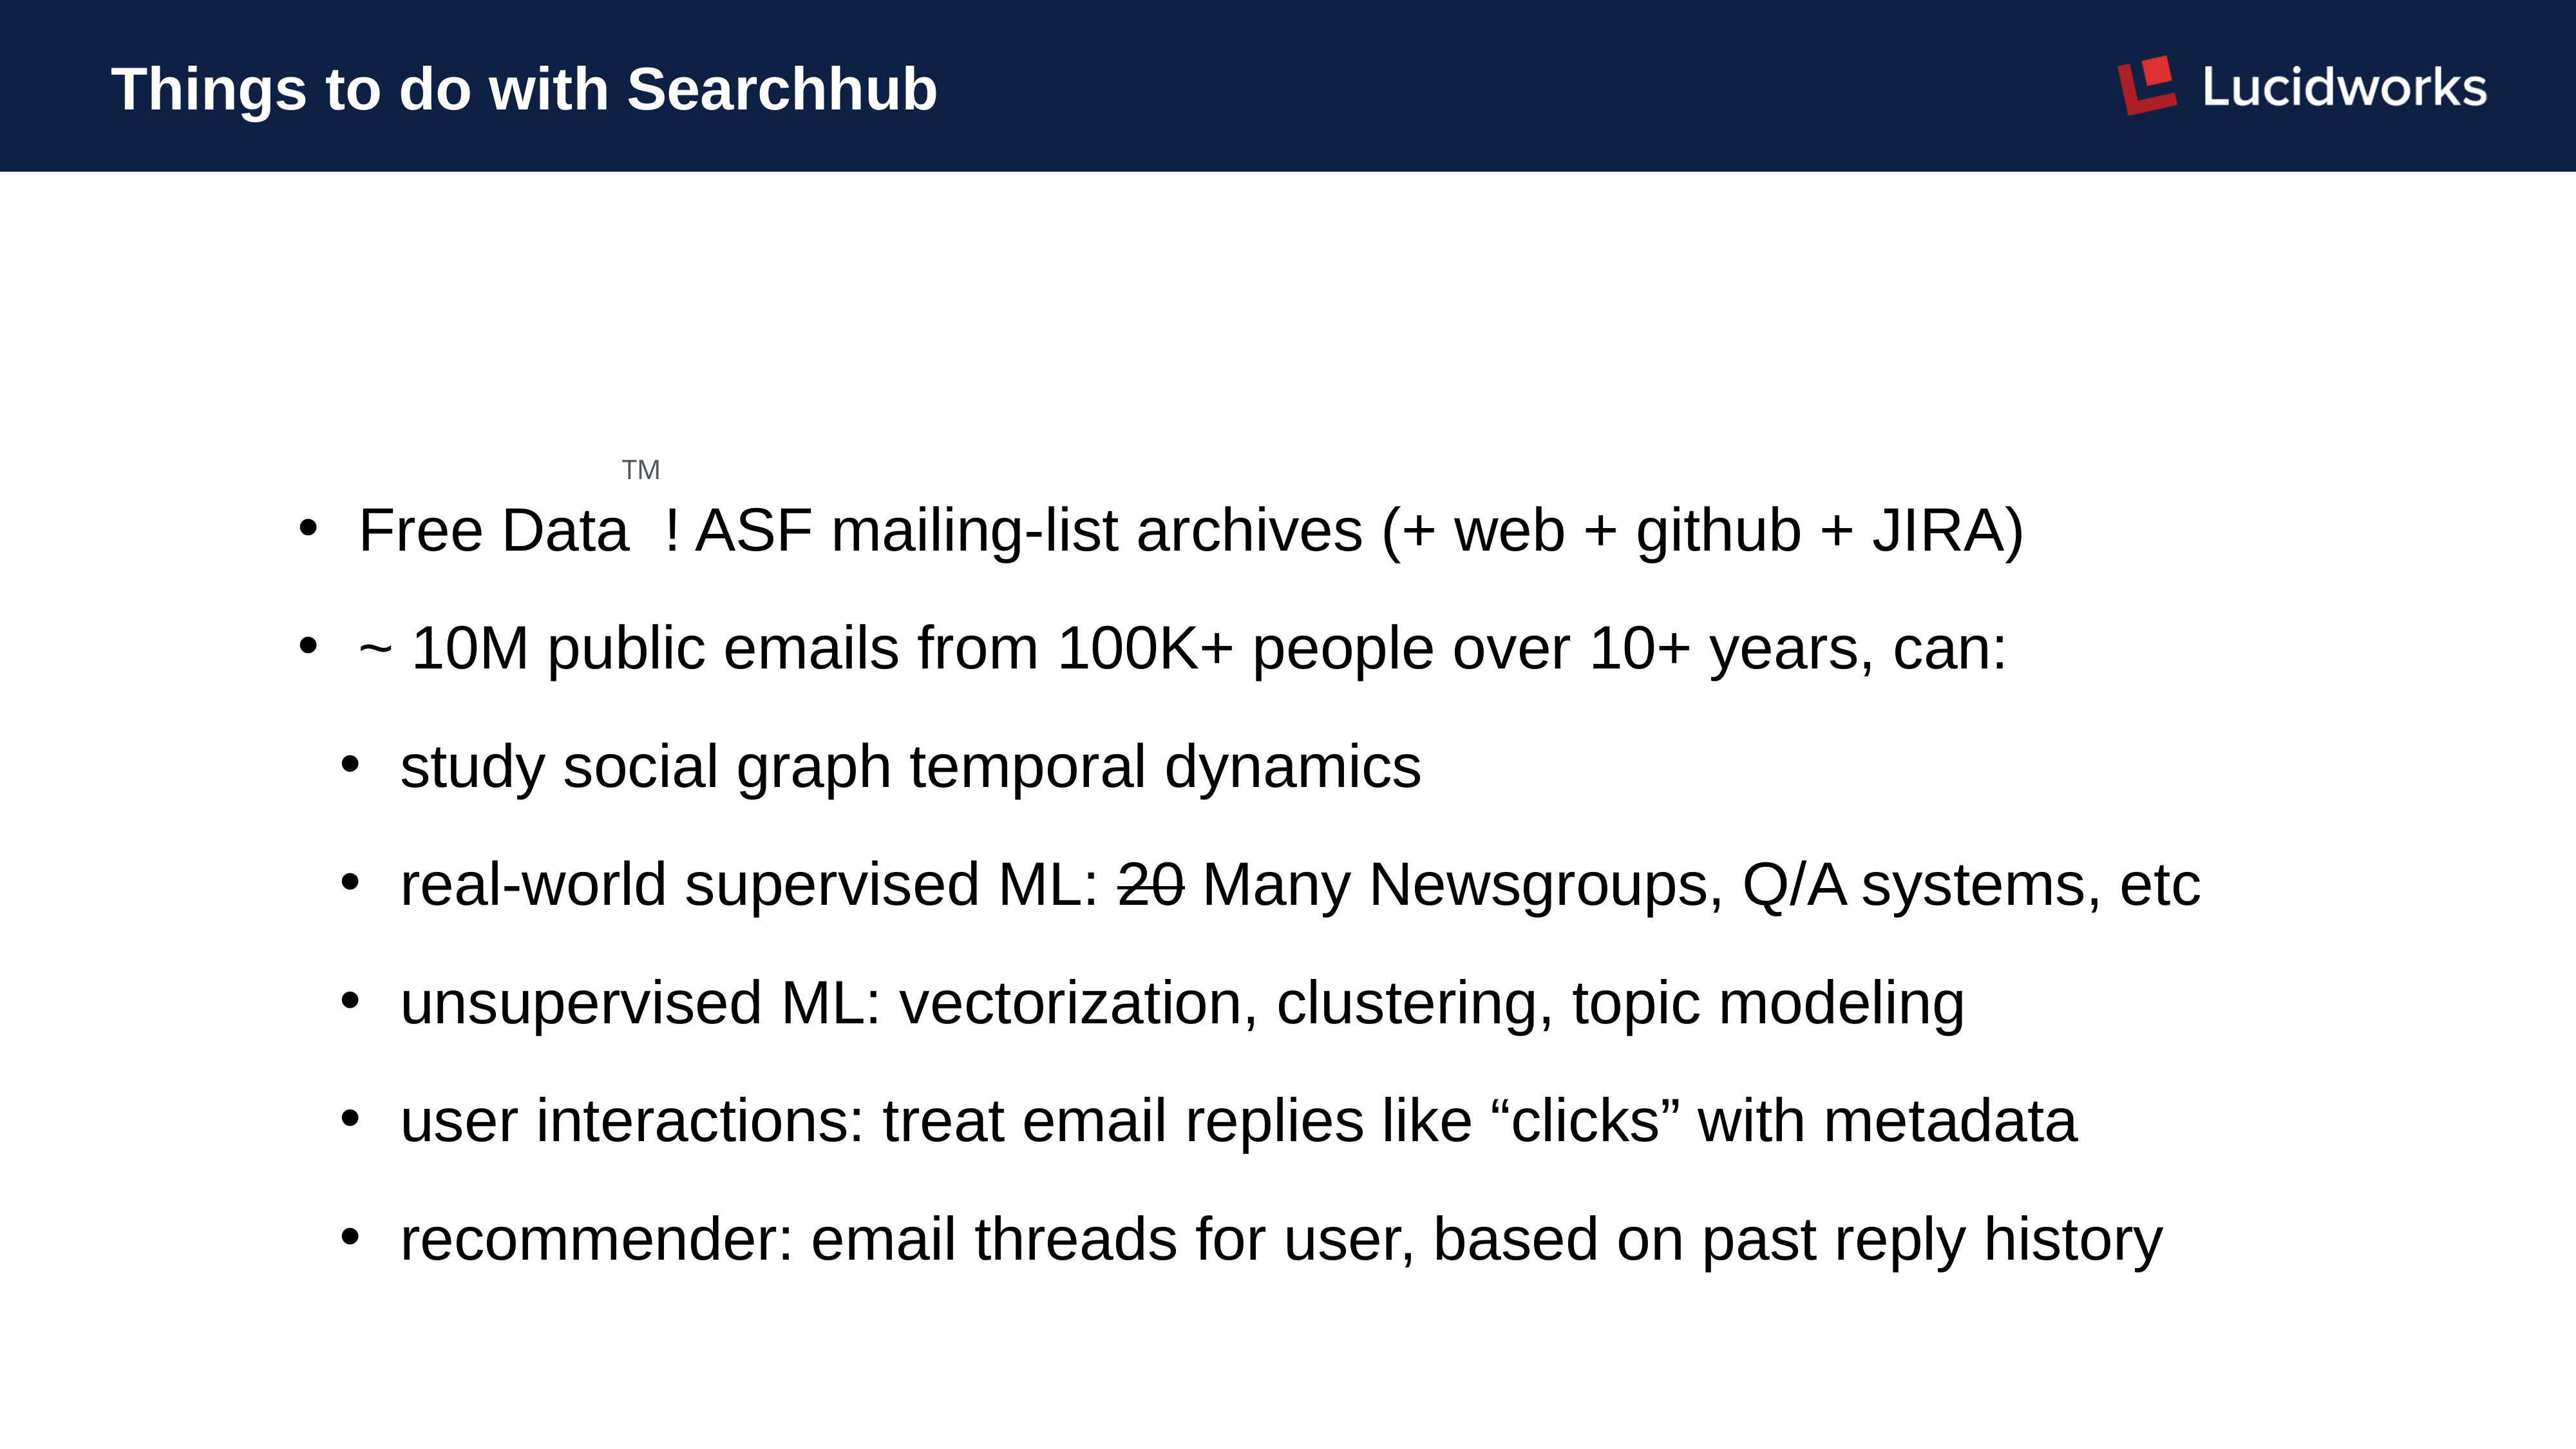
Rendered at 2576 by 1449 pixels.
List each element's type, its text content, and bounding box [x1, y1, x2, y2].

text_box TM [616, 447, 679, 491]
text_box Things to do with Searchhub [105, 44, 945, 128]
list Free Data ! ASF mailing-list archives (+ web + github + JIRA) ~ 10M public emails from 100K+ people over 10+ years, can: study social graph temporal dynamics real-world supervised ML: 20 Many Newsgroups, Q/A systems, etc unsupervised ML: vectorization, clustering, topic modeling user interactions: treat email replies like “clicks” with metadata recommender: email threads for user, based on past reply history [288, 442, 2288, 1252]
picture [2117, 55, 2487, 117]
text_box [0, 0, 2576, 172]
